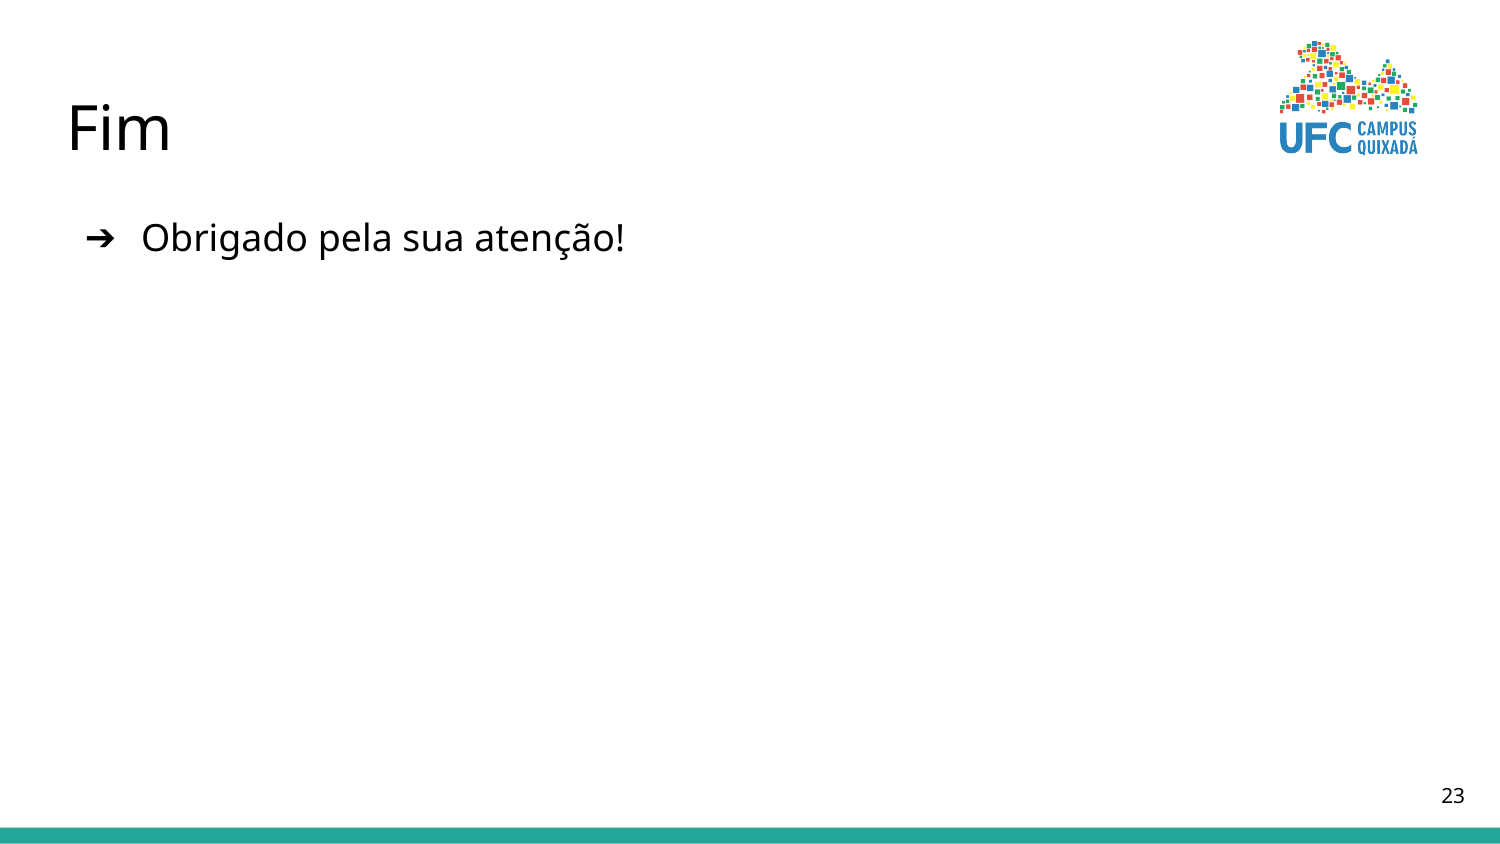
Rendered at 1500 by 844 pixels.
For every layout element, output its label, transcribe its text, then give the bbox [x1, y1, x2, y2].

slide_number ‹#› [1389, 764, 1480, 830]
picture [1236, 19, 1456, 175]
list Obrigado pela sua atenção! [51, 192, 1449, 750]
title Fim [51, 72, 1449, 174]
